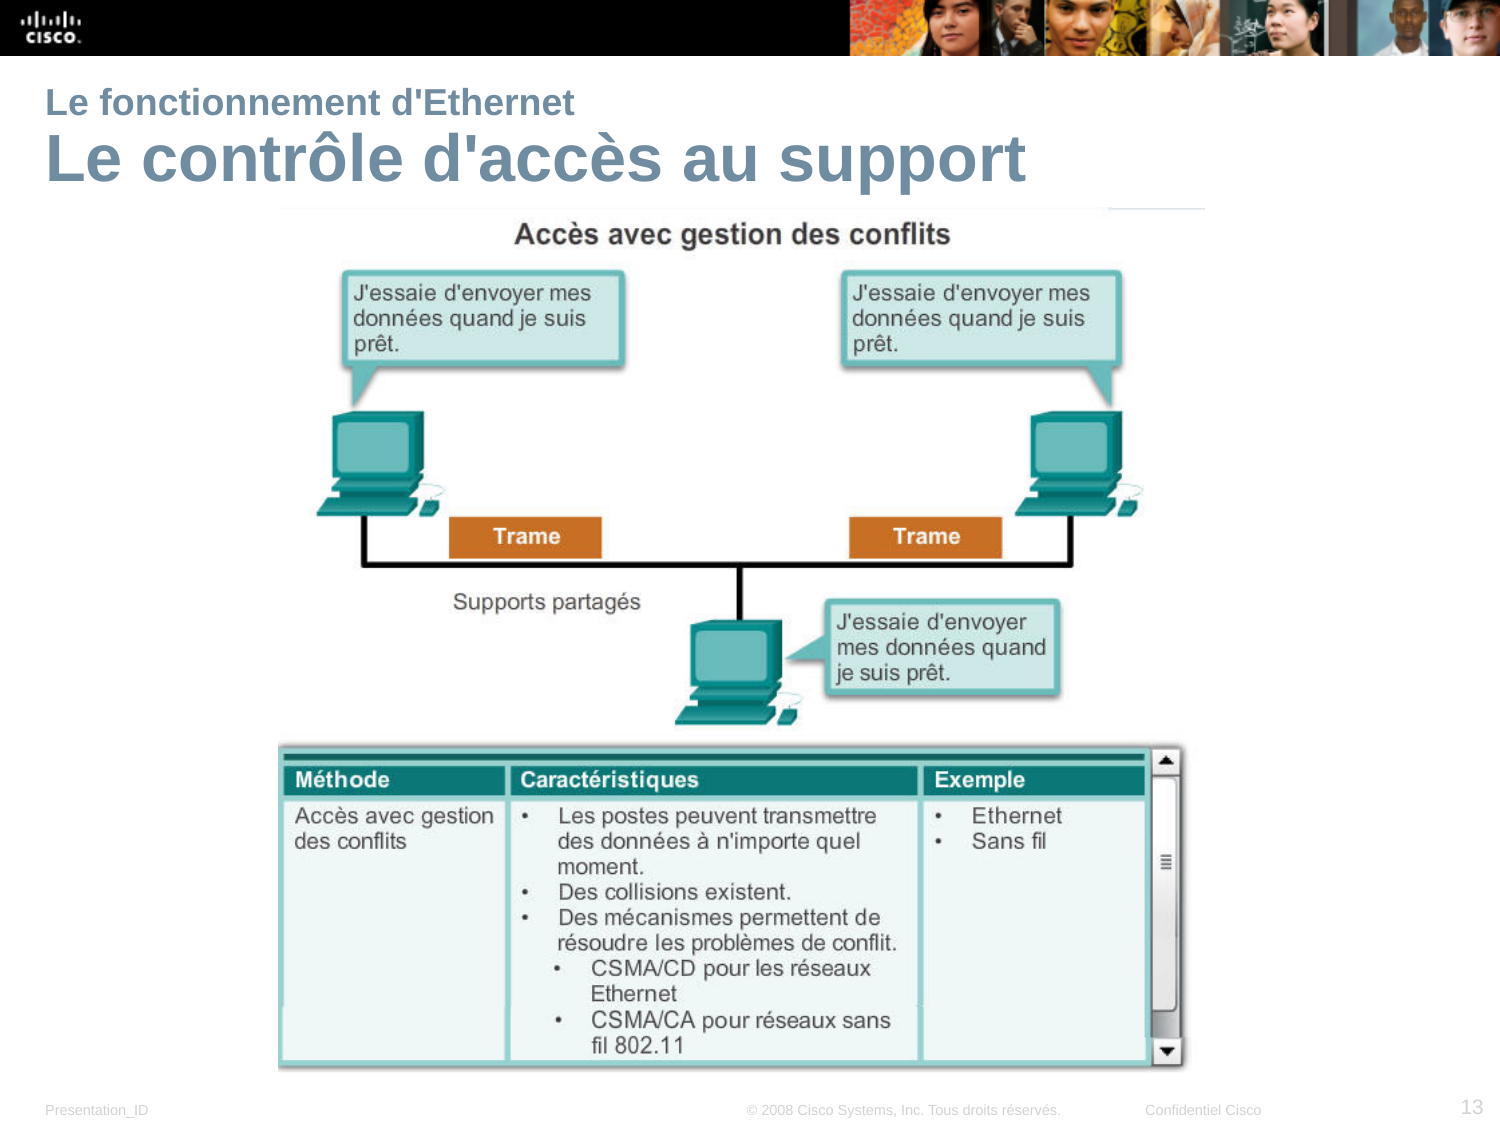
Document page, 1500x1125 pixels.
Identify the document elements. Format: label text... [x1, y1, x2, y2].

picture [0, 0, 1500, 56]
title Le fonctionnement d'Ethernet Le contrôle d'accès au support [31, 64, 1471, 203]
picture [278, 207, 1205, 1076]
